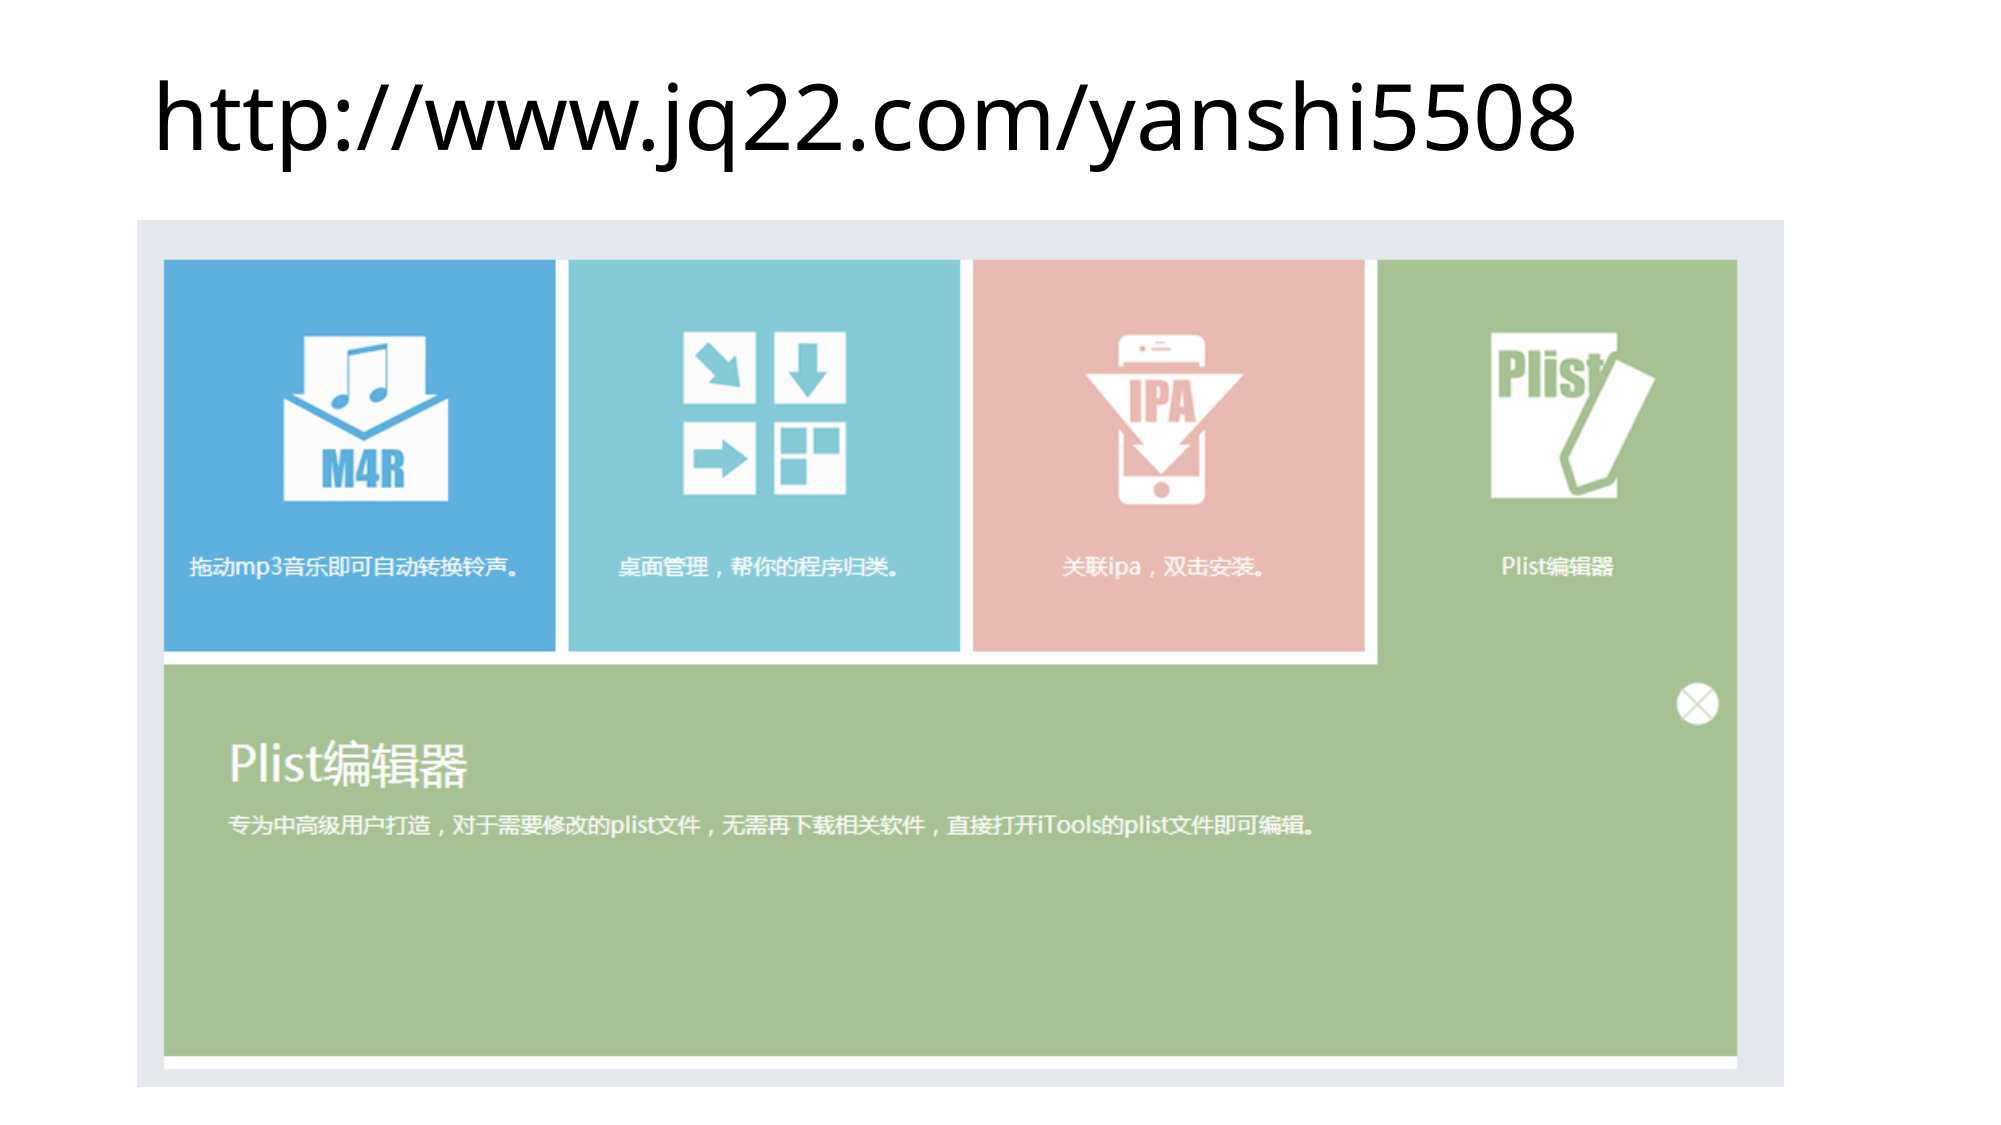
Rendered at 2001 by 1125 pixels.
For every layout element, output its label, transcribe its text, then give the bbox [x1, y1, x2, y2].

picture [137, 220, 1784, 1087]
title http://www.jq22.com/yanshi5508 [137, 47, 1863, 196]
